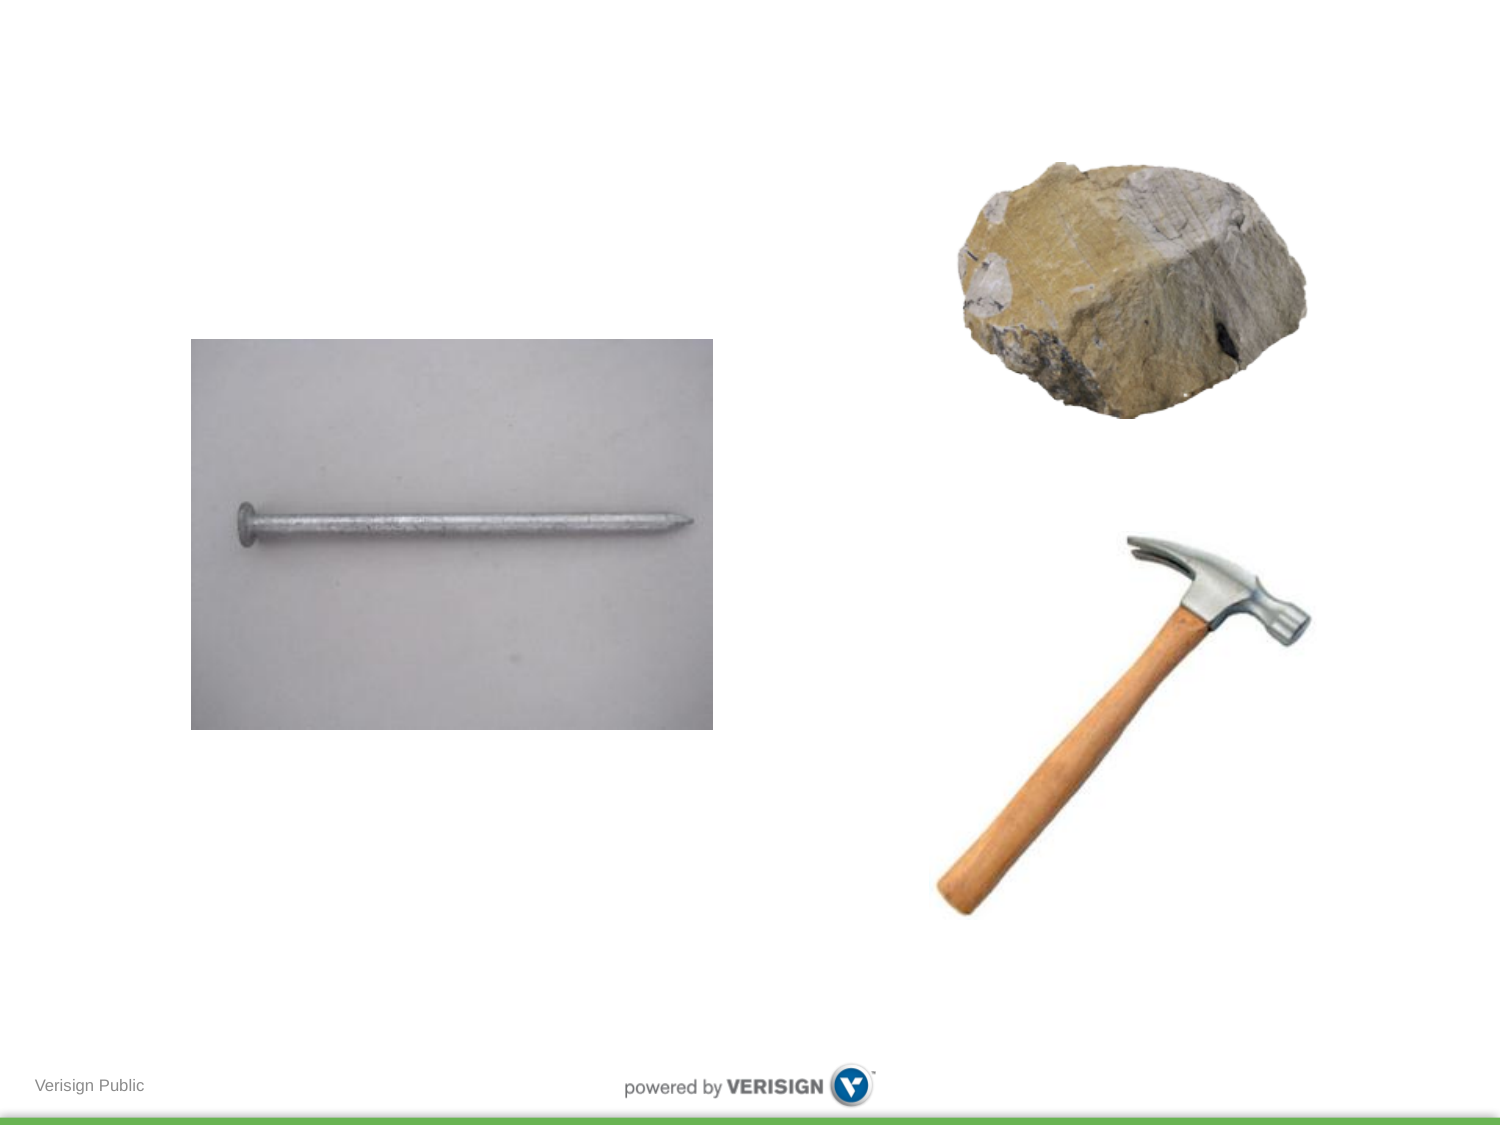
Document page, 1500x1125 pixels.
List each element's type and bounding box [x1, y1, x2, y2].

picture [191, 339, 713, 731]
picture [622, 1058, 878, 1112]
picture [888, 162, 1358, 419]
picture [928, 531, 1317, 920]
